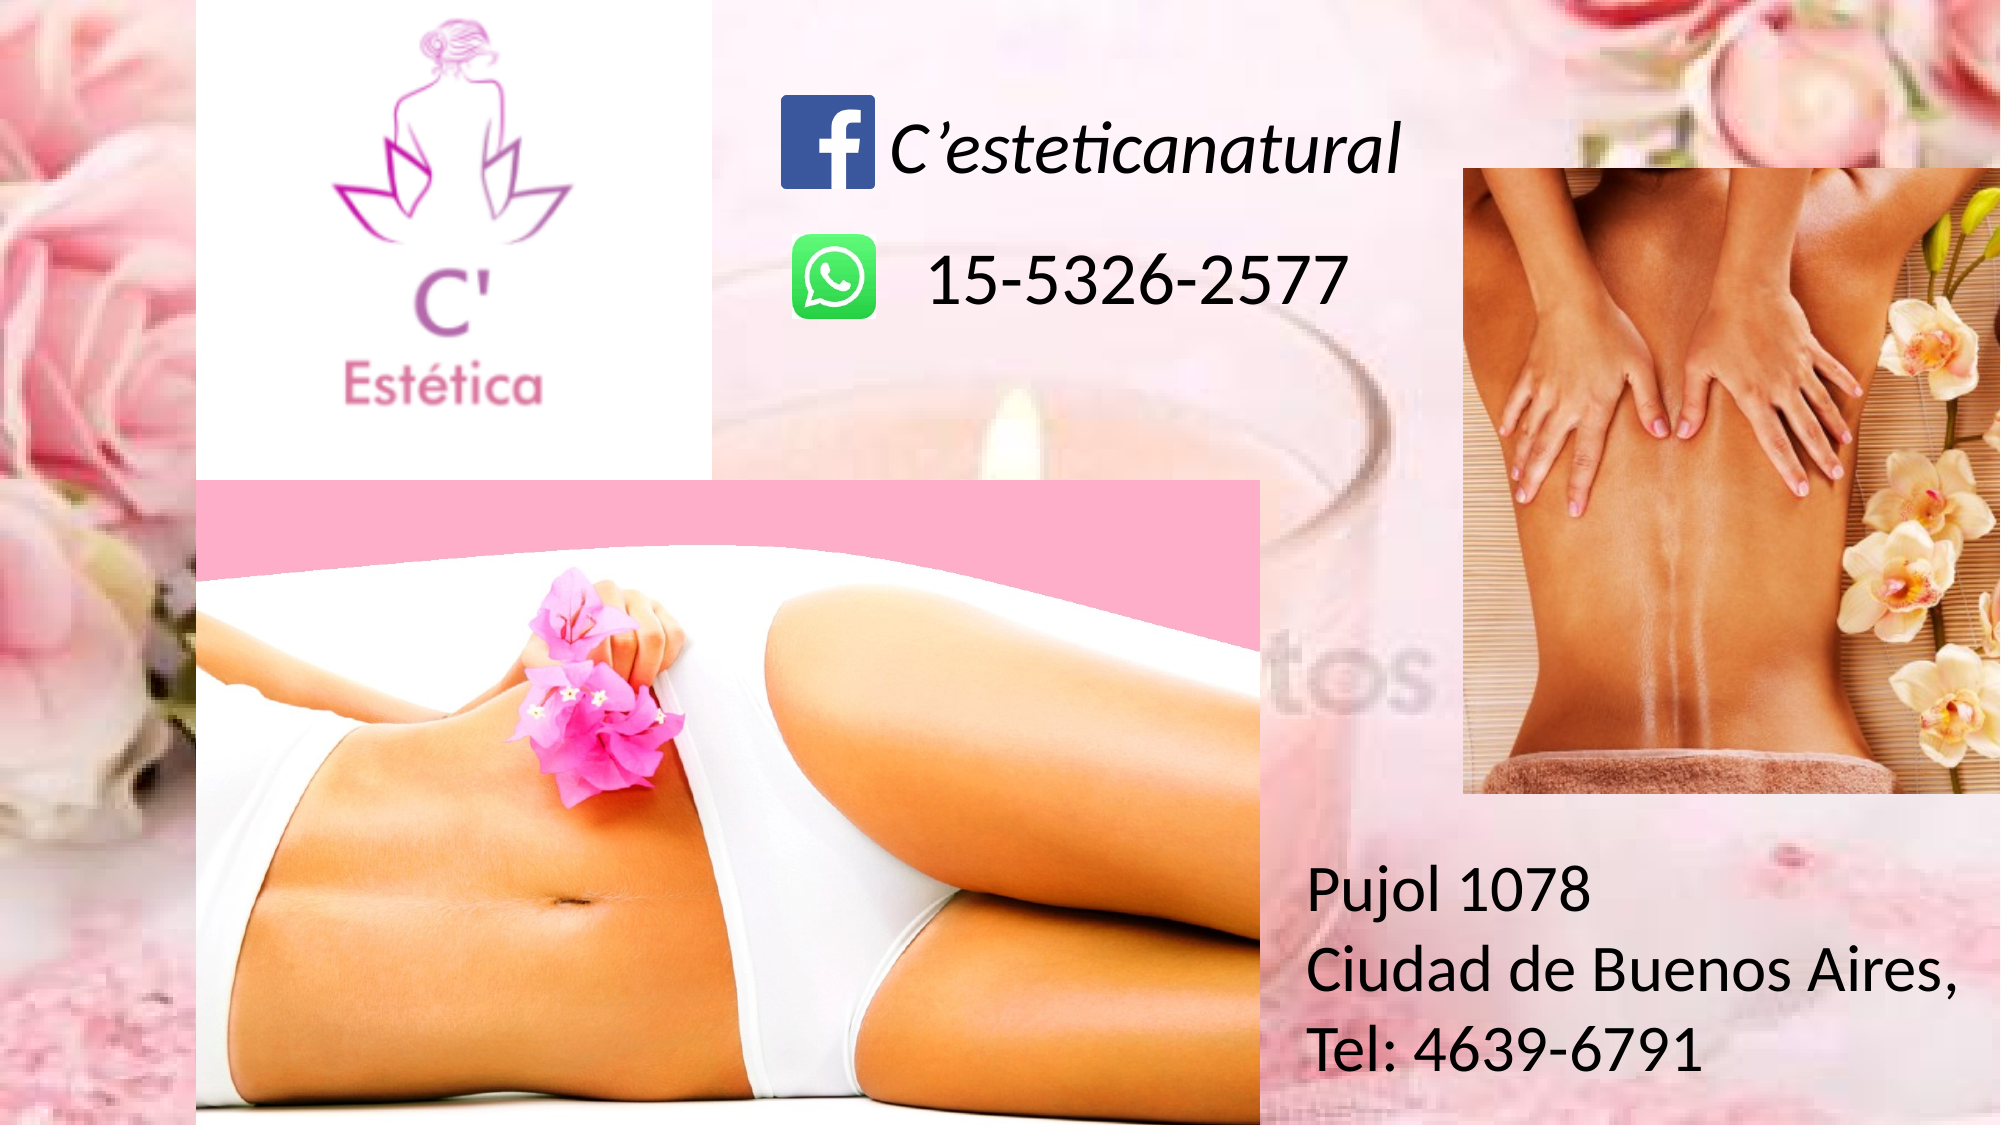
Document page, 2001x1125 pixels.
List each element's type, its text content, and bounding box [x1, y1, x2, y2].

text_box 15-5326-2577 [909, 222, 1366, 327]
text_box C’esteticanatural [875, 91, 1480, 197]
text_box Pujol 1078 Ciudad de Buenos Aires, Tel: 4639-6791 [1291, 837, 1976, 1093]
picture [0, 0, 2001, 1125]
